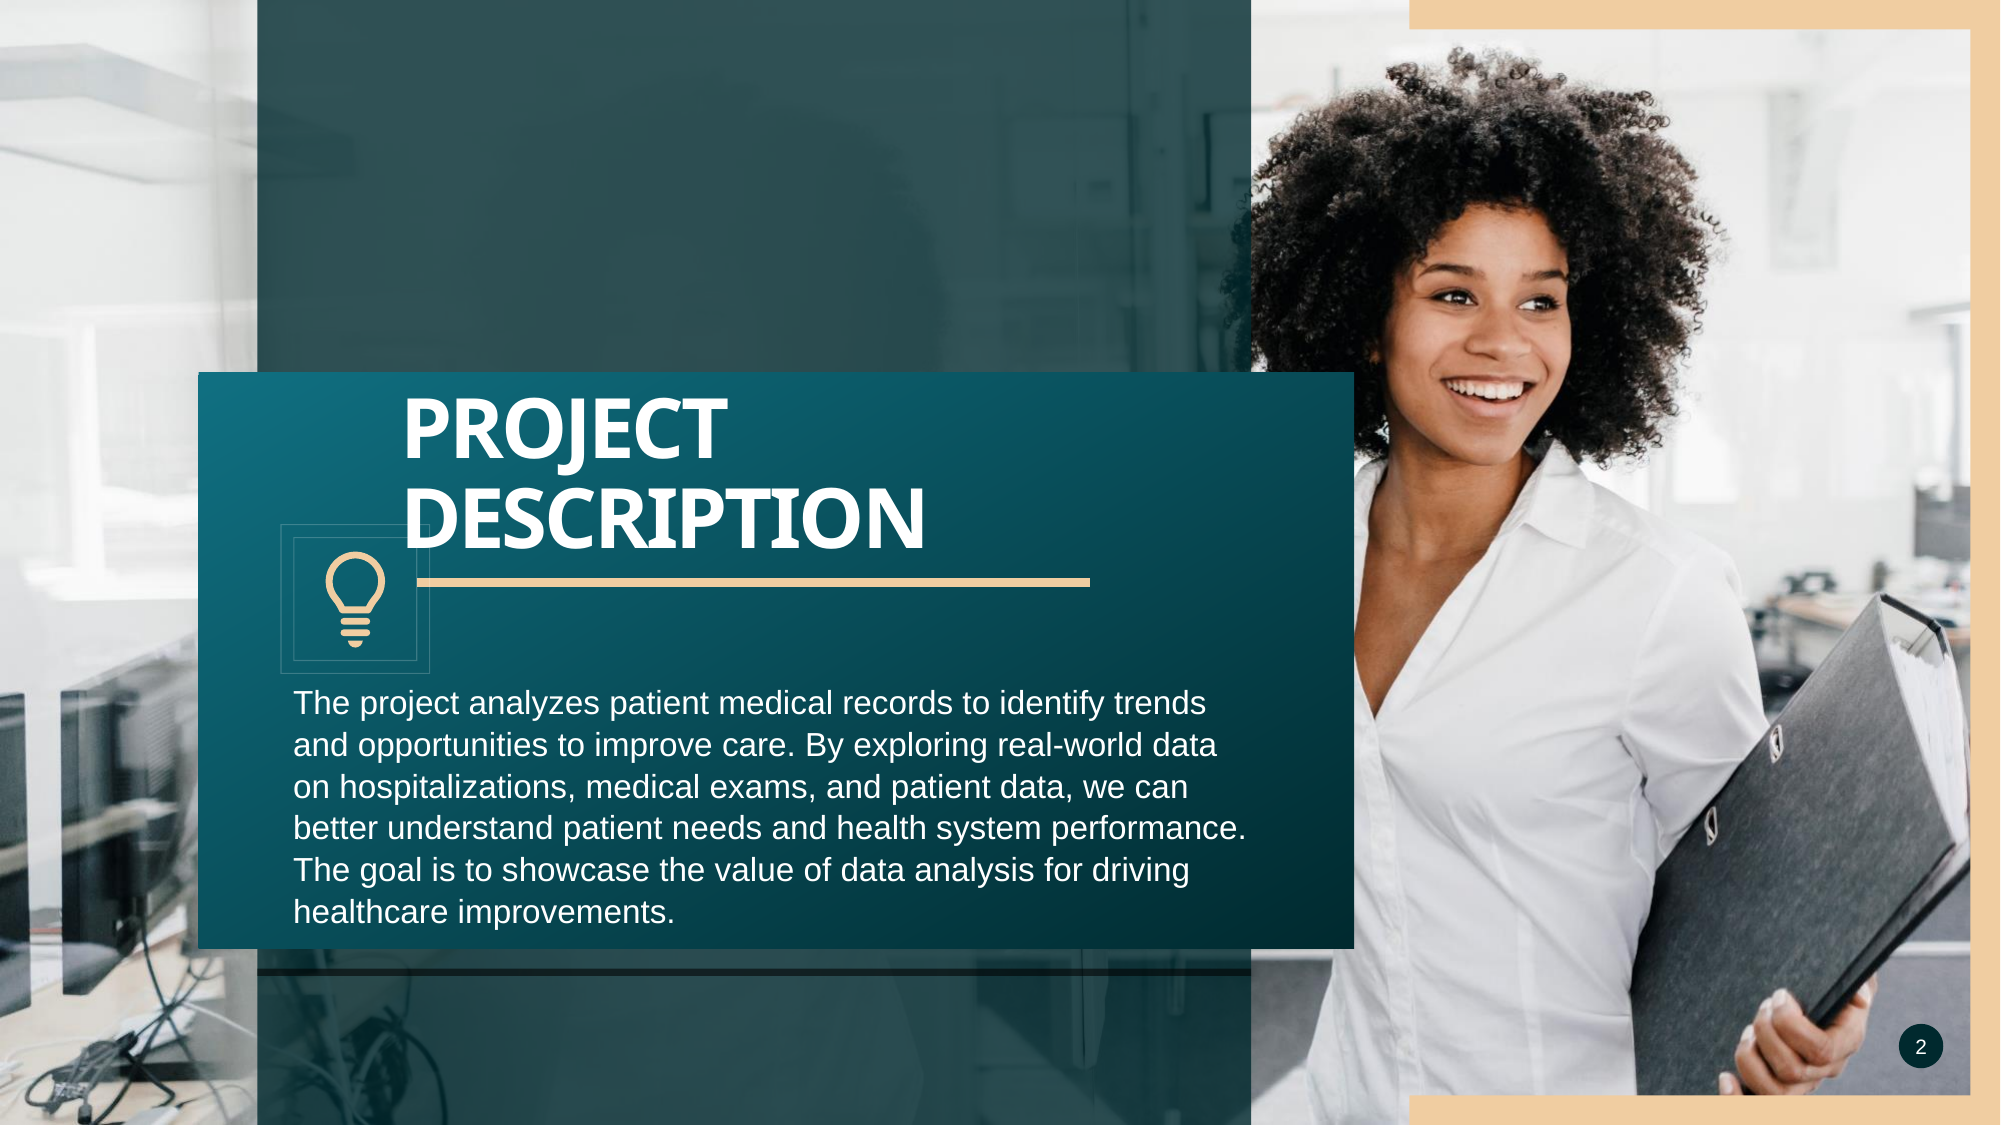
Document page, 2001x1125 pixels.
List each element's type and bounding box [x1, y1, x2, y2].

picture [0, 0, 1971, 1125]
text_box [280, 524, 430, 674]
